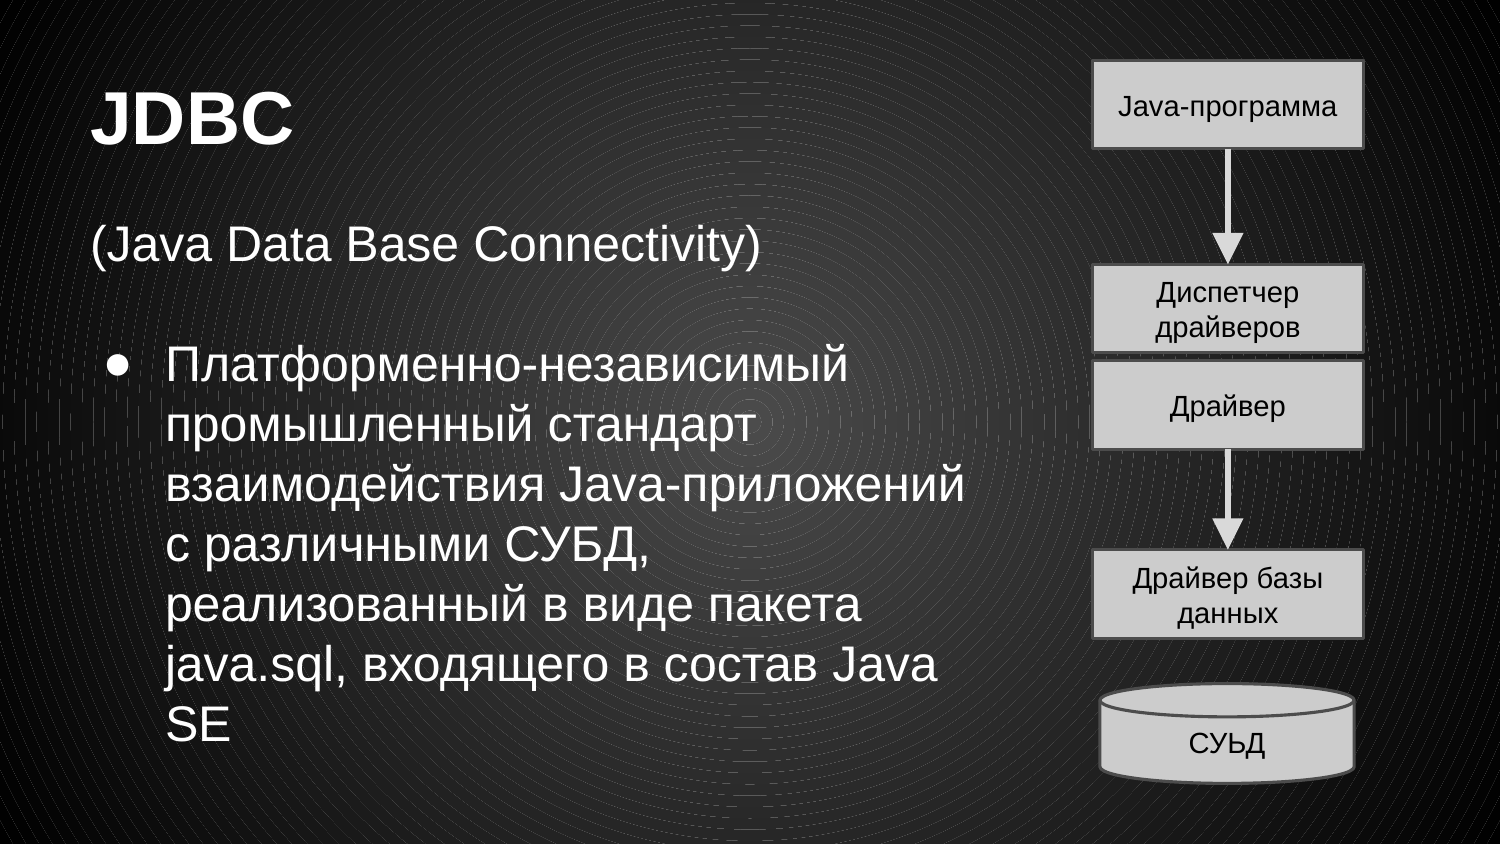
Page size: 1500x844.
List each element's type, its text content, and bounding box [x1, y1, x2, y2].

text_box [1092, 59, 1364, 784]
title JDBC [75, 33, 1425, 175]
list (Java Data Base Connectivity) Платформенно-независимый промышленный стандарт взаимодействия Java-приложений с различными СУБД, реализованный в виде пакета java.sql, входящего в состав Java SE [75, 196, 1017, 808]
